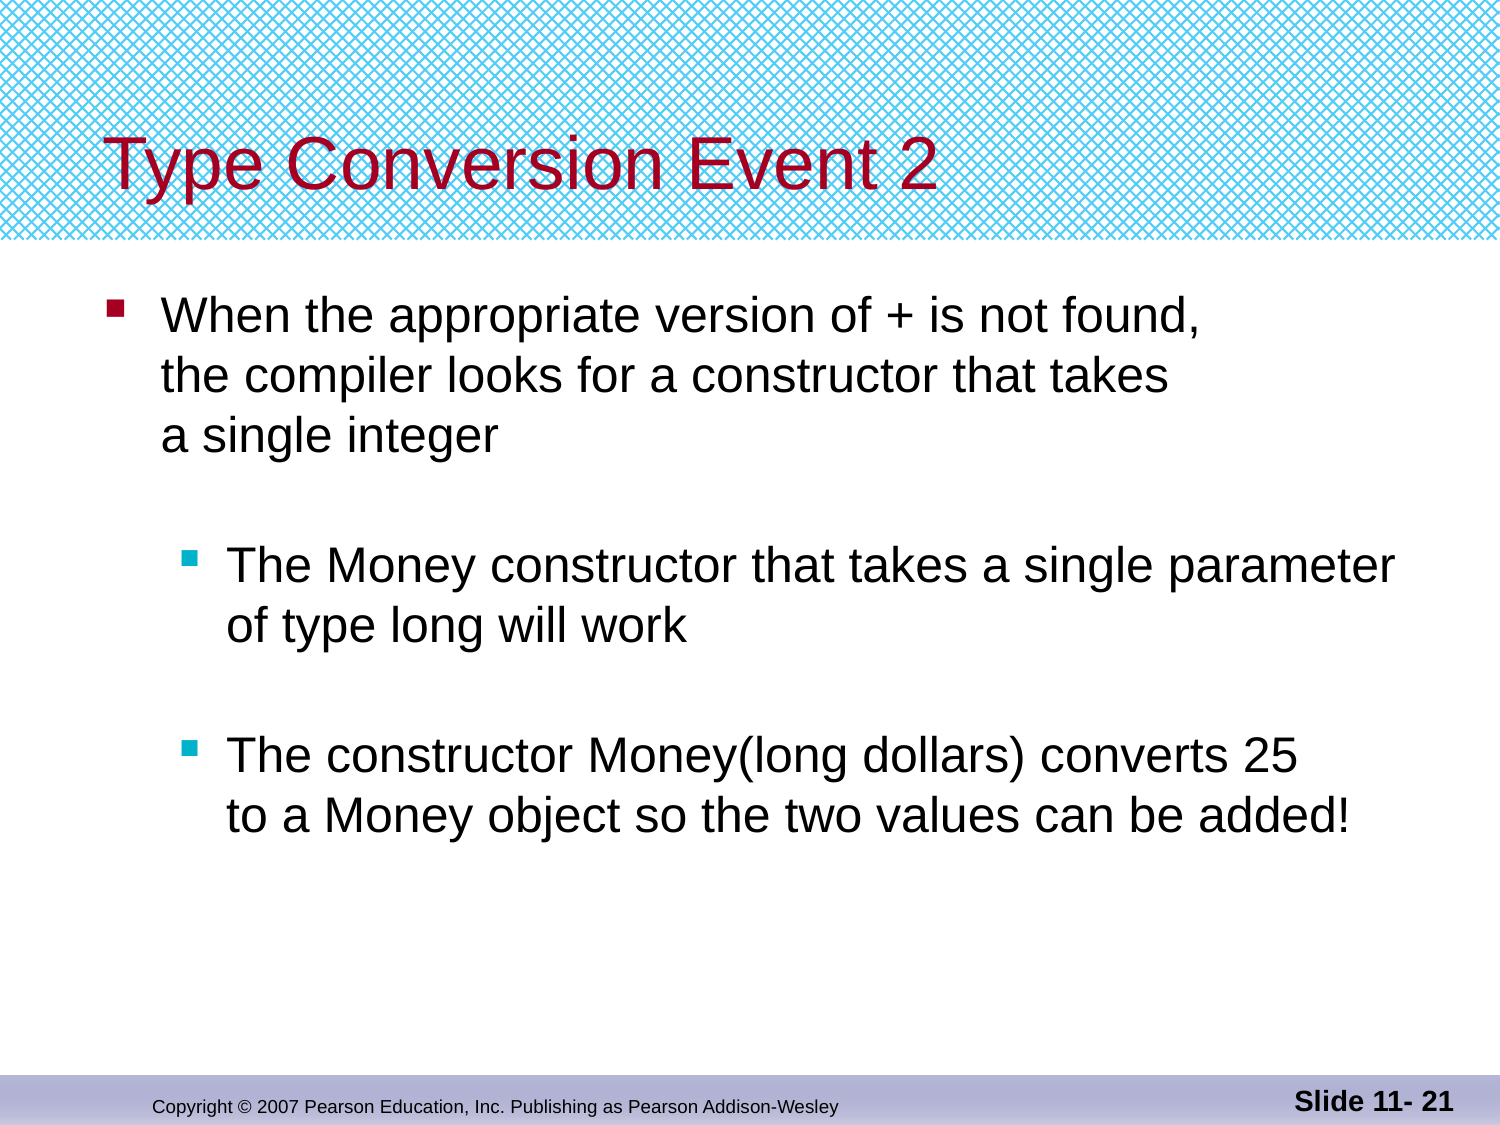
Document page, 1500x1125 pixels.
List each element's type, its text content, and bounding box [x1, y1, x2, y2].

title Type Conversion Event 2 [87, 49, 1450, 213]
slide_number Slide 11- 21 [1156, 1050, 1469, 1125]
list When the appropriate version of + is not found, the compiler looks for a constructor that takes a single integer The Money constructor that takes a single parameter of type long will work The constructor Money(long dollars) converts 25 to a Money object so the two values can be added! [89, 275, 1450, 1025]
